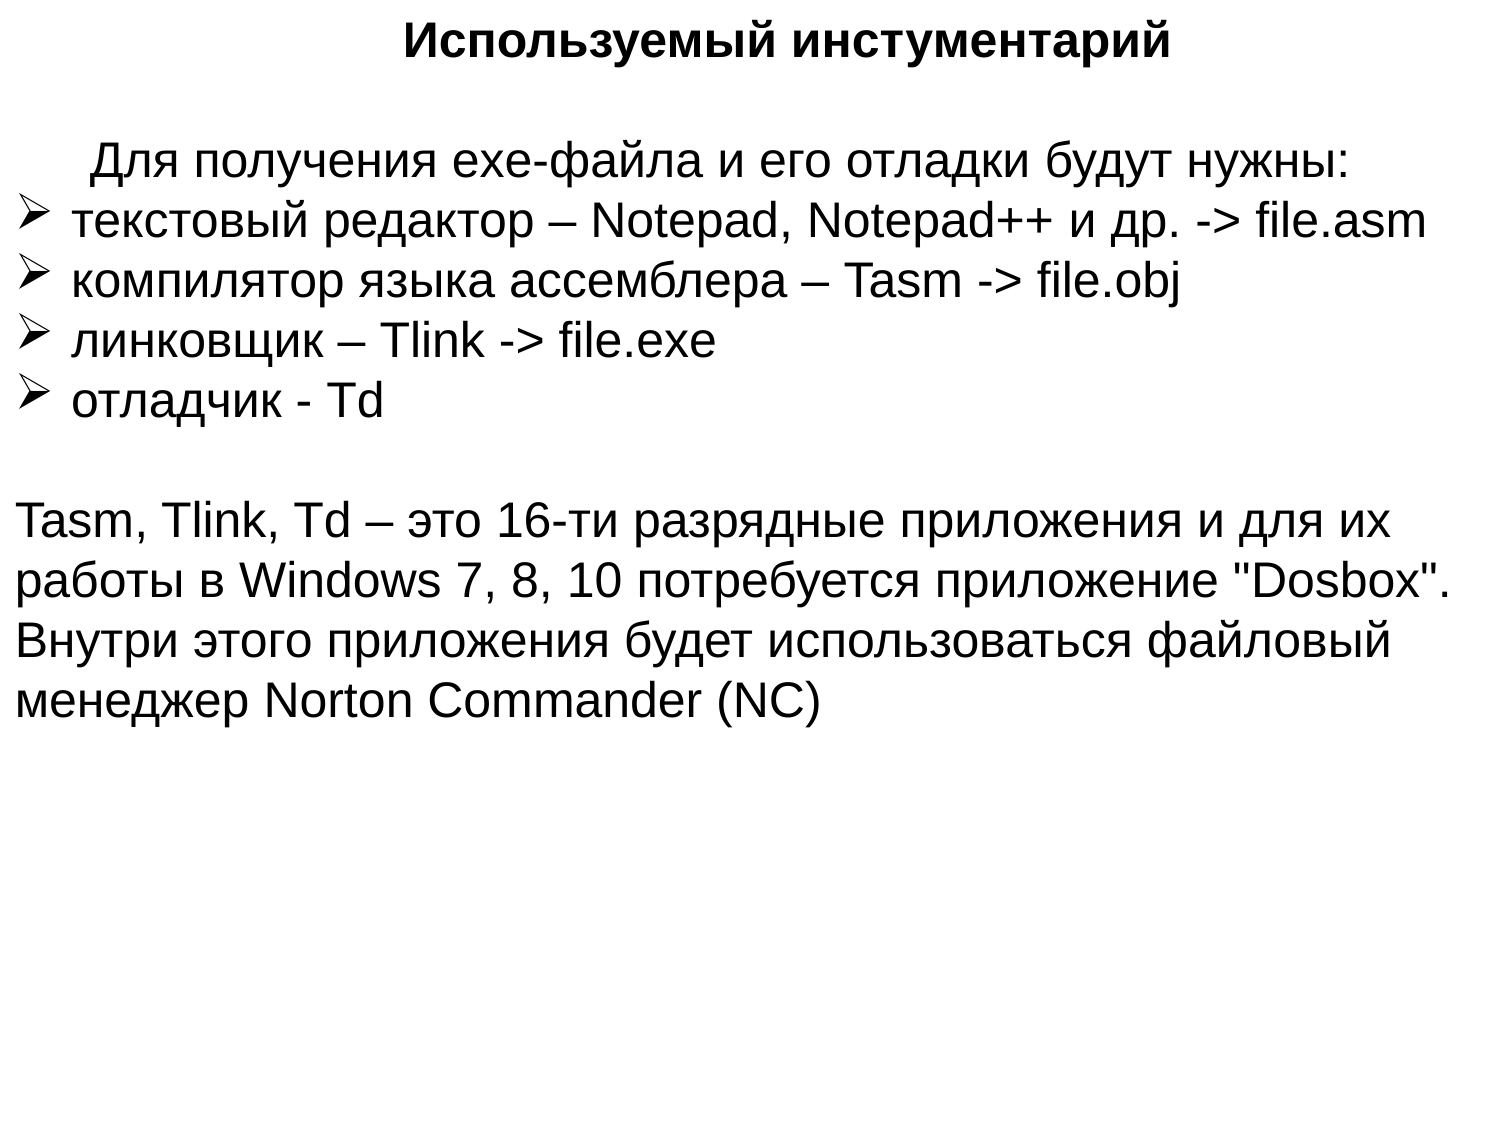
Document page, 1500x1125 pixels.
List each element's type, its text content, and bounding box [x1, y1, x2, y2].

text_box Используемый инстументарий Для получения exe-файла и его отладки будут нужны: текстовый редактор – Notepad, Notepad++ и др. -> file.asm компилятор языка ассемблера – Tasm -> file.obj линковщик – Tlink -> file.exe отладчик - Td Tasm, Tlink, Td – это 16-ти разрядные приложения и для их работы в Windows 7, 8, 10 потребуется приложение "Dosbox". Внутри этого приложения будет использоваться файловый менеджер Norton Commander (NC) [0, 0, 1500, 735]
